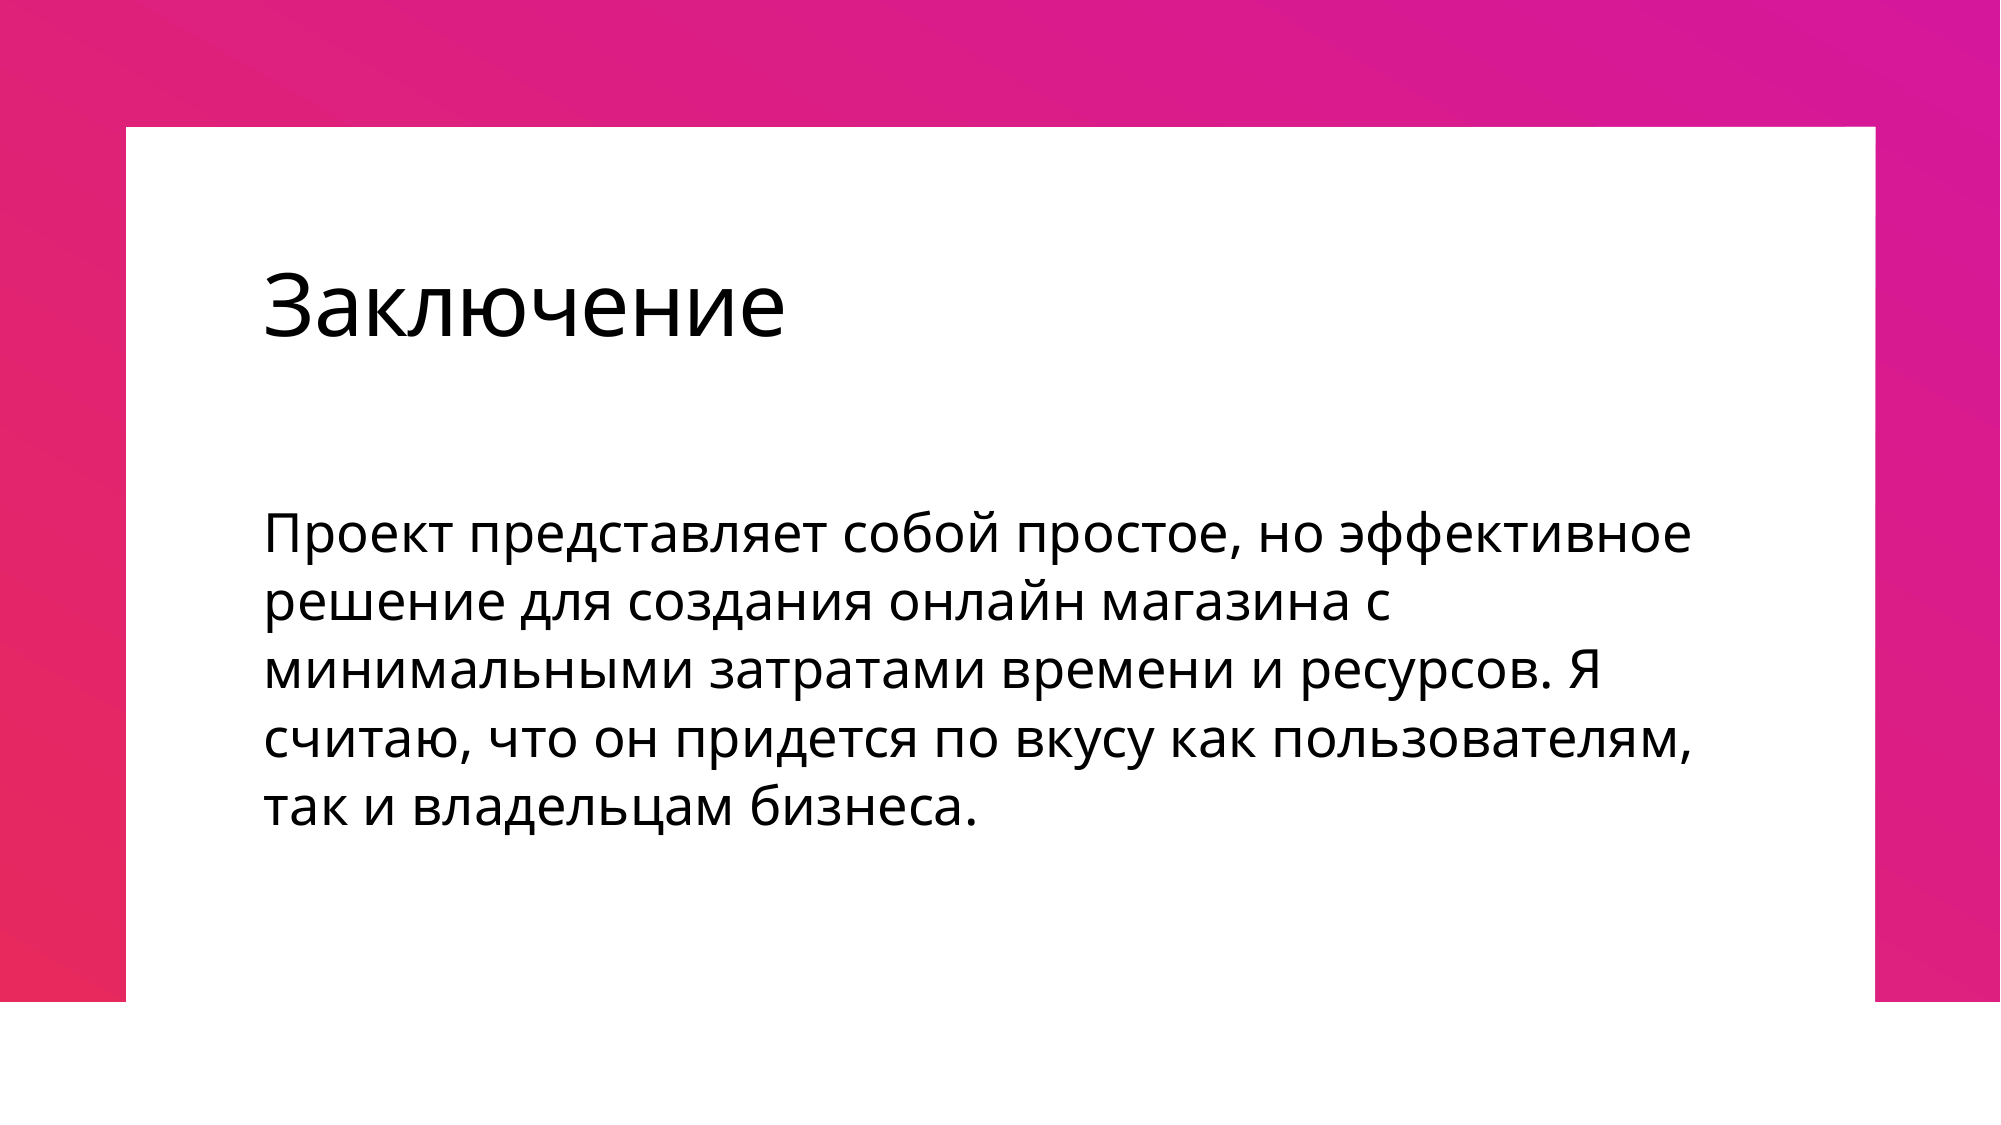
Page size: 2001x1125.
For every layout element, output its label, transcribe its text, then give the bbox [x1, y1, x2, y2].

list Проект представляет собой простое, но эффективное решение для создания онлайн магазина с минимальными затратами времени и ресурсов. Я считаю, что он придется по вкусу как пользователям, так и владельцам бизнеса. [248, 487, 1749, 1001]
title Заключение [248, 248, 1749, 470]
